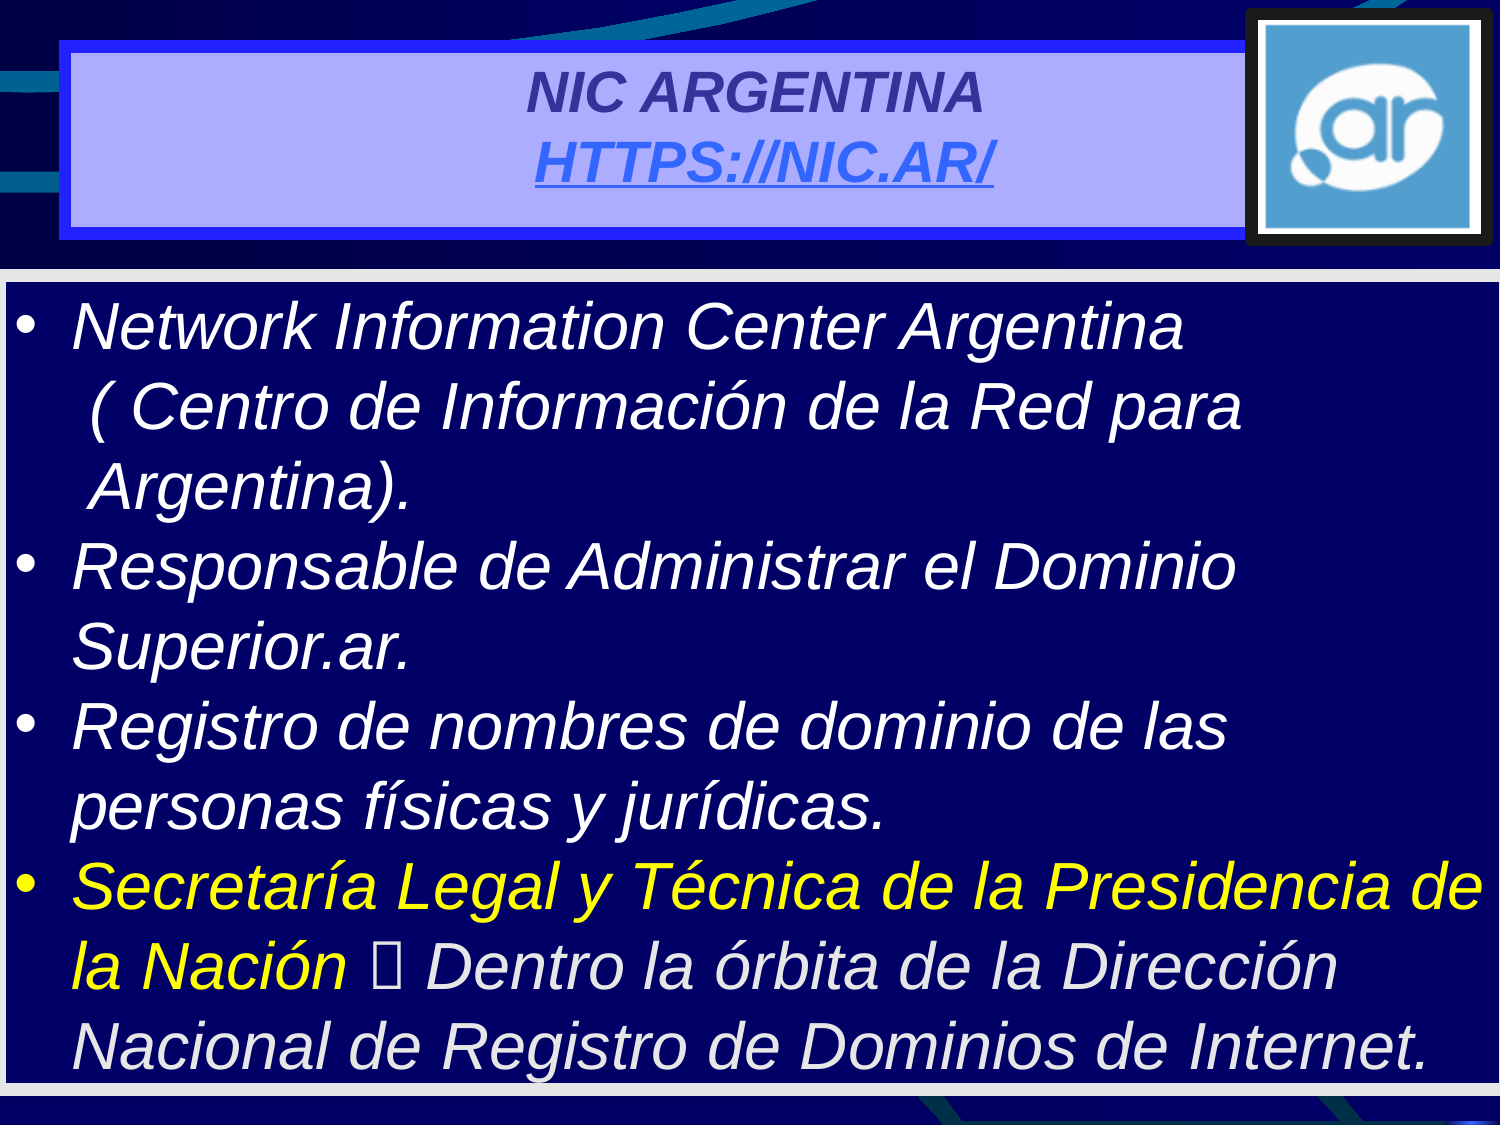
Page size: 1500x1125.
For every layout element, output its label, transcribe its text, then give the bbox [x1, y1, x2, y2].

picture [60, 71, 64, 92]
text_box Network Information Center Argentina ( Centro de Información de la Red para Argentina). Responsable de Administrar el Dominio Superior.ar. Registro de nombres de dominio de las personas físicas y jurídicas. Secretaría Legal y Técnica de la Presidencia de la Nación  Dentro la órbita de la Dirección Nacional de Registro de Dominios de Internet. [0, 275, 1500, 1090]
title NIC ARGENTINA https://nic.ar/ [64, 46, 1245, 235]
picture [60, 172, 64, 192]
picture [913, 1090, 942, 1095]
picture [1257, 19, 1481, 235]
picture [1312, 1090, 1341, 1095]
picture [465, 40, 635, 46]
